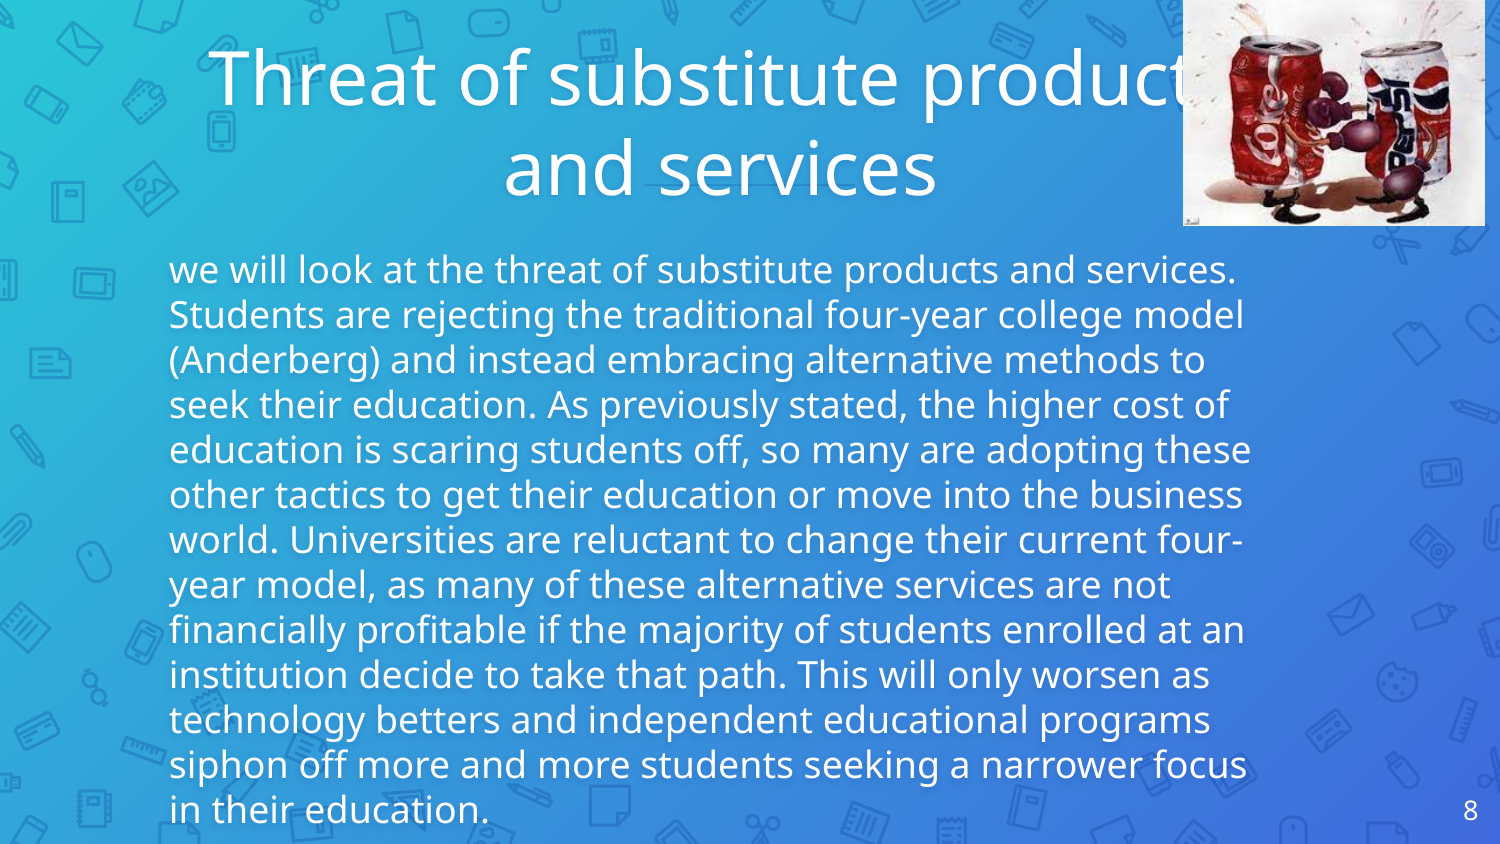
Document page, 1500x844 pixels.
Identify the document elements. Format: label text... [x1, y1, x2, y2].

list we will look at the threat of substitute products and services. Students are rejecting the traditional four-year college model (Anderberg) and instead embracing alternative methods to seek their education. As previously stated, the higher cost of education is scaring students off, so many are adopting these other tactics to get their education or move into the business world. Universities are reluctant to change their current four-year model, as many of these alternative services are not financially profitable if the majority of students enrolled at an institution decide to take that path. This will only worsen as technology betters and independent educational programs siphon off more and more students seeking a narrower focus in their education. [153, 231, 1289, 774]
title Threat of substitute products and services [153, 102, 1178, 226]
slide_number 8 [1403, 779, 1494, 844]
picture [1183, 0, 1486, 226]
